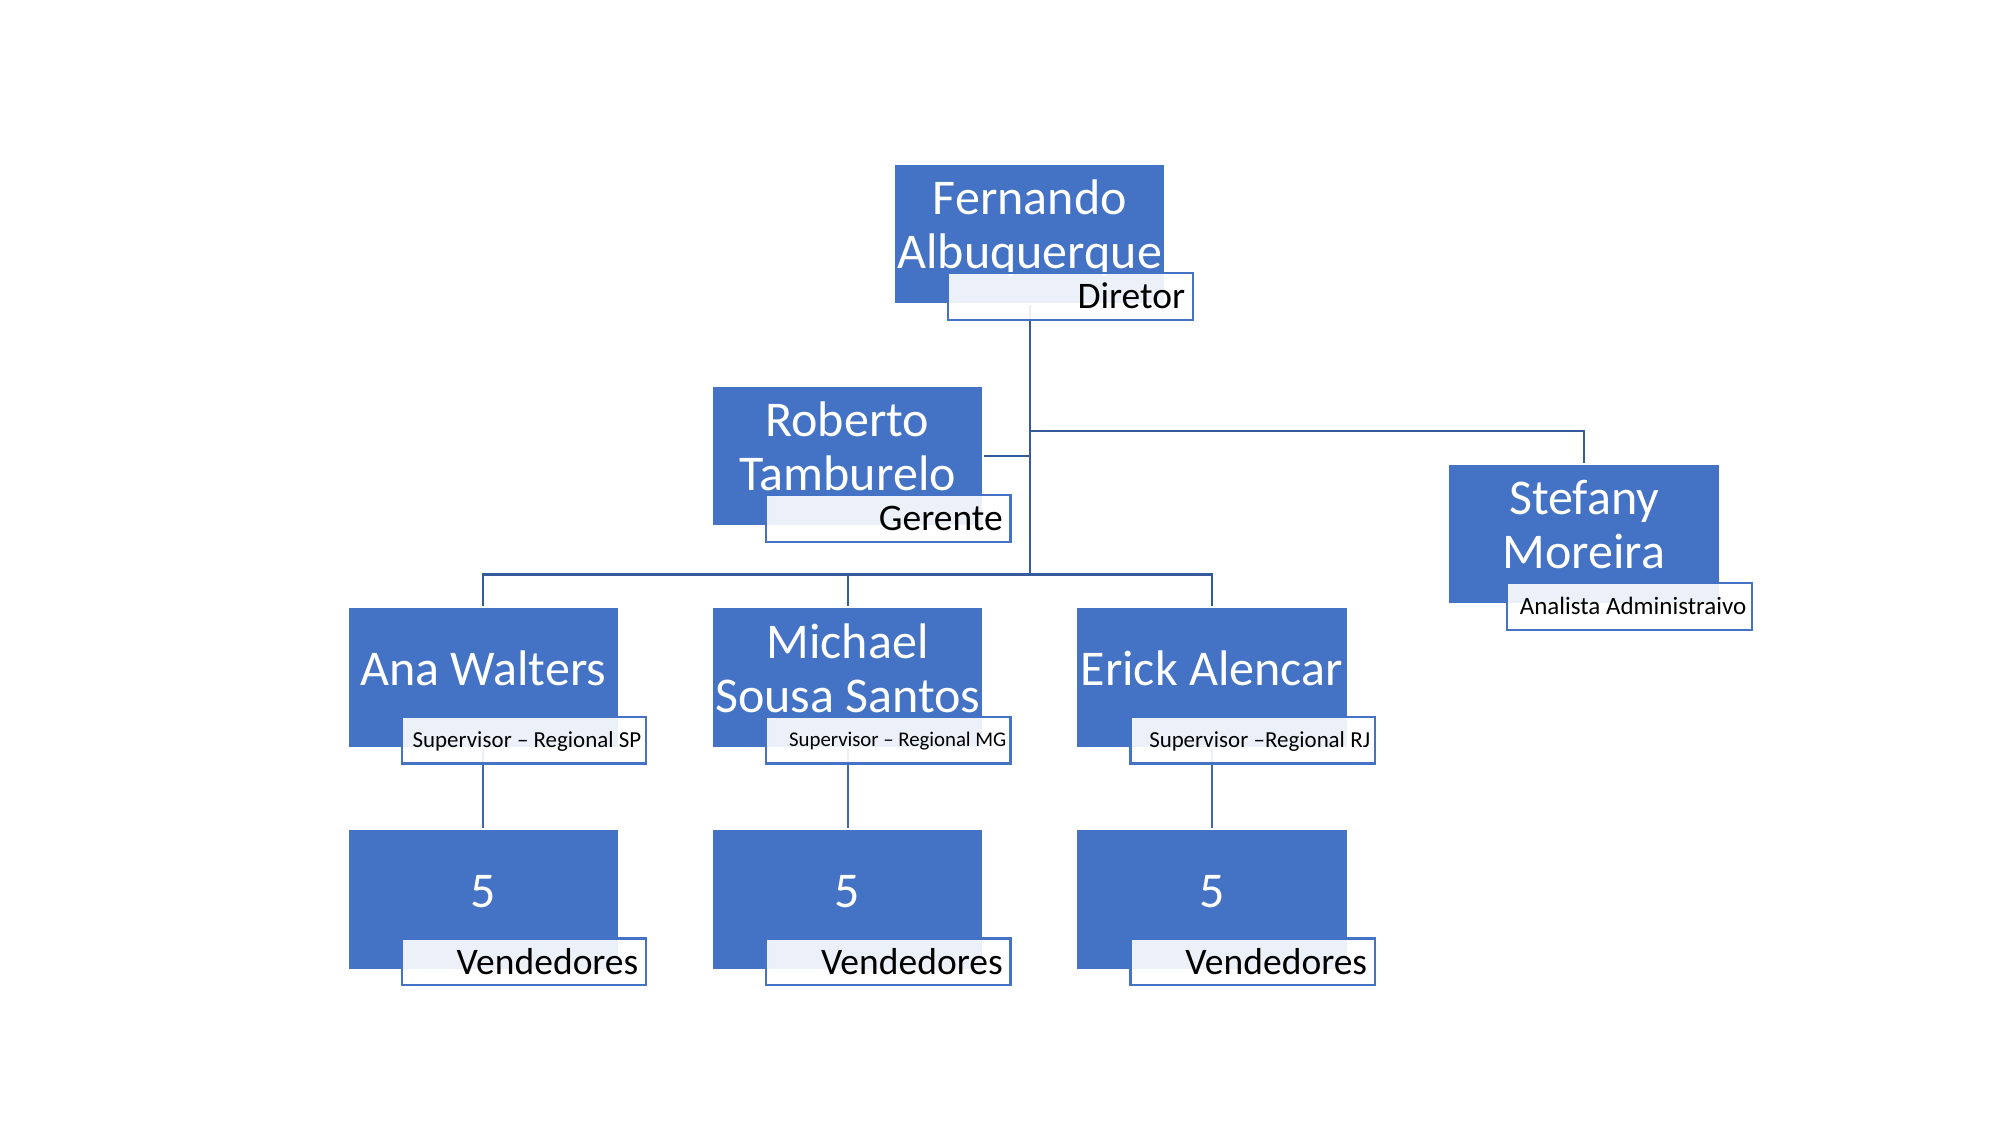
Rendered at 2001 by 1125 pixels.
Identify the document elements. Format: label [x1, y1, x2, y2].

text_box [333, 117, 1754, 1031]
